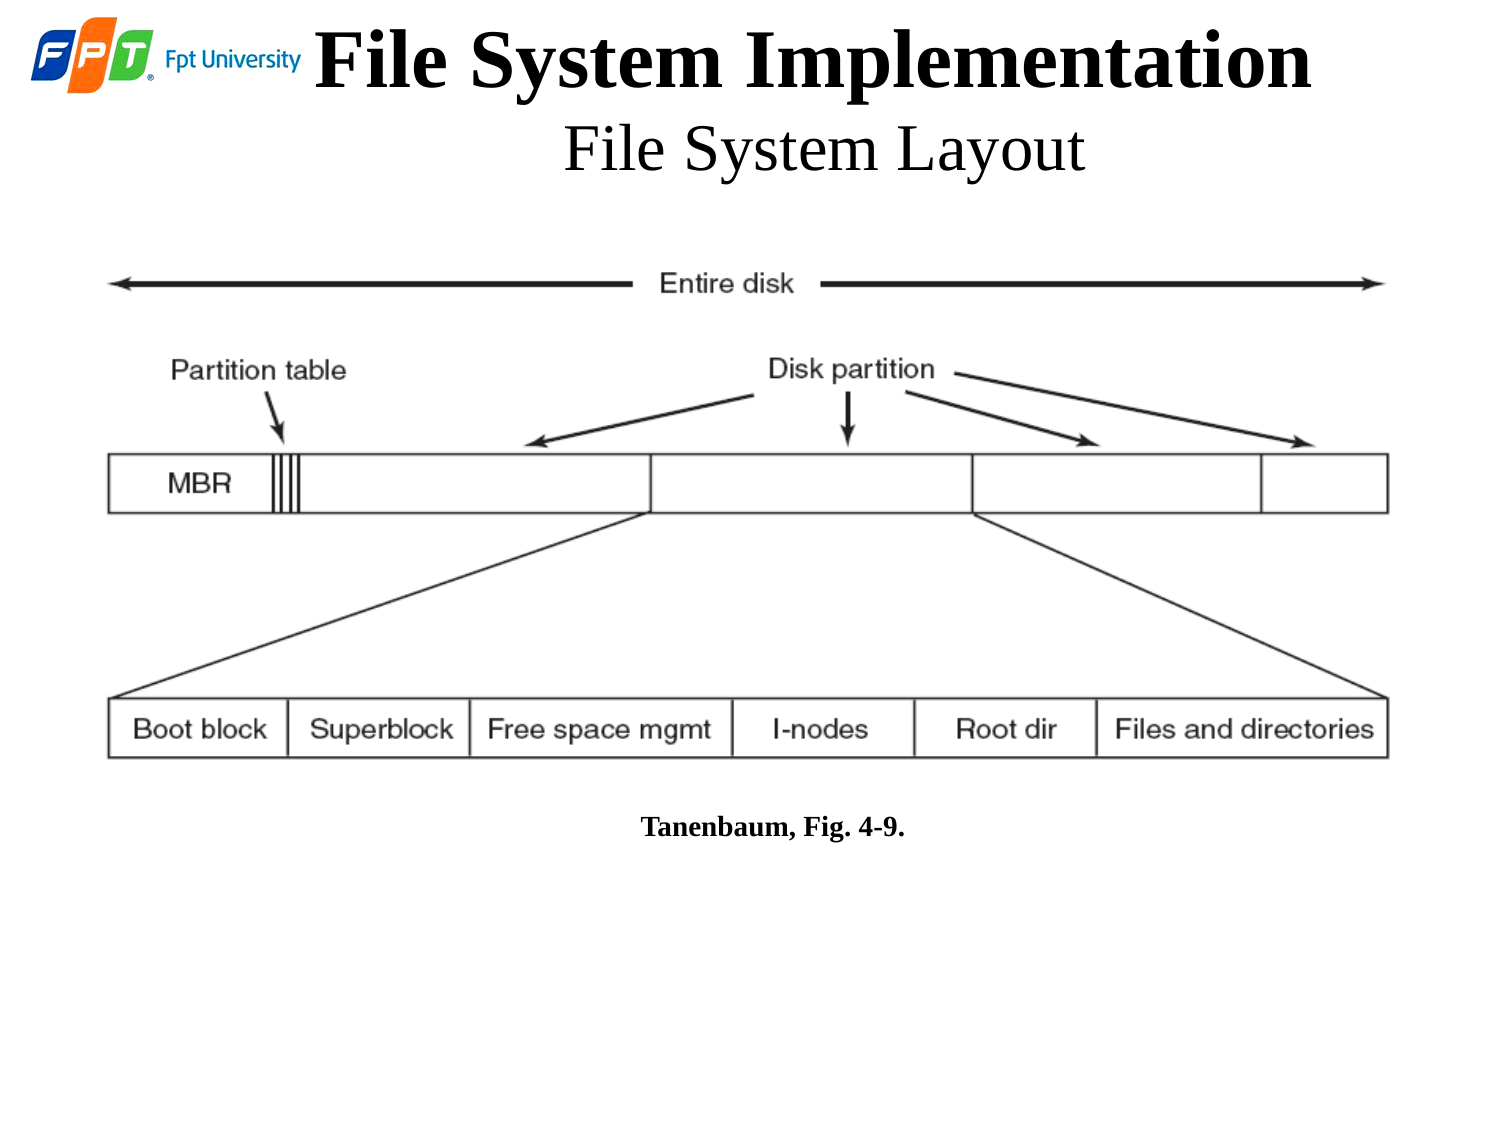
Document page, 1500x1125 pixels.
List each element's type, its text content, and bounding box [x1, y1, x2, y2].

picture [74, 249, 1426, 788]
text_box Tanenbaum, Fig. 4-9. [625, 799, 921, 850]
title File System Implementation File System Layout [150, 0, 1500, 188]
picture [0, 0, 150, 122]
